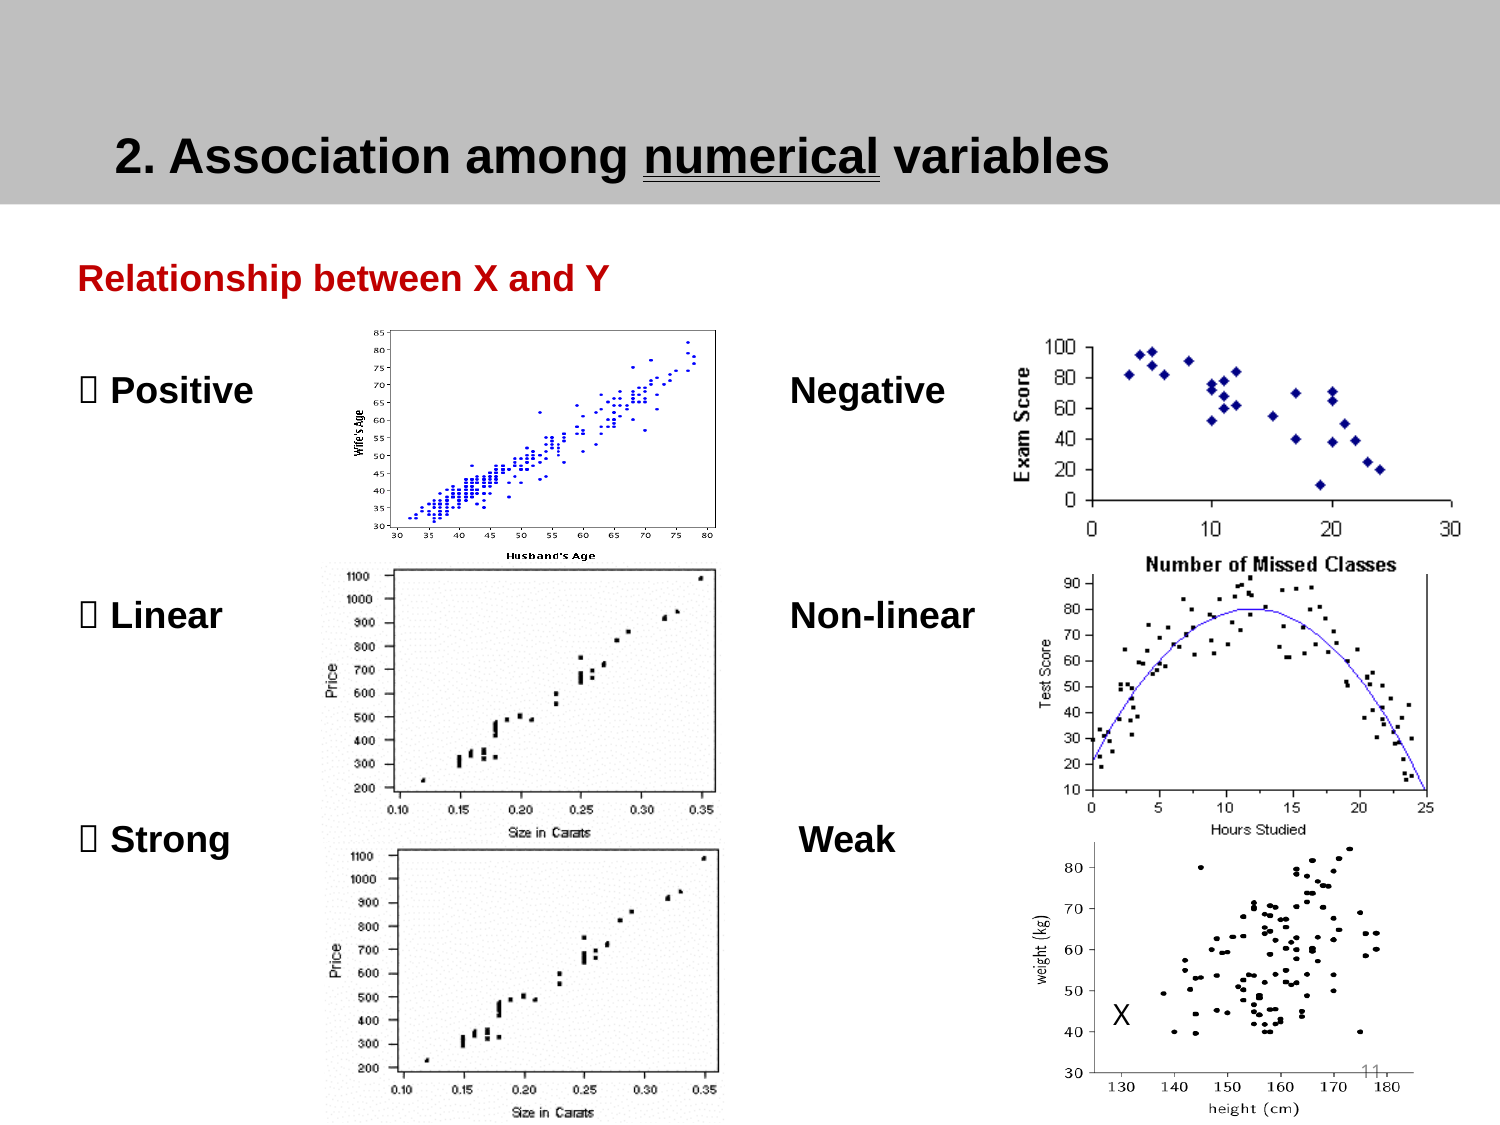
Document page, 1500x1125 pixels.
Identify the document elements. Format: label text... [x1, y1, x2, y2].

text_box [0, 0, 1500, 205]
list Relationship between X and Y  Positive Negative  Linear Non-linear  Strong Weak [62, 251, 1413, 996]
picture [1012, 337, 1473, 1117]
title 2. Association among numerical variables [99, 87, 1394, 228]
picture [321, 325, 725, 1123]
